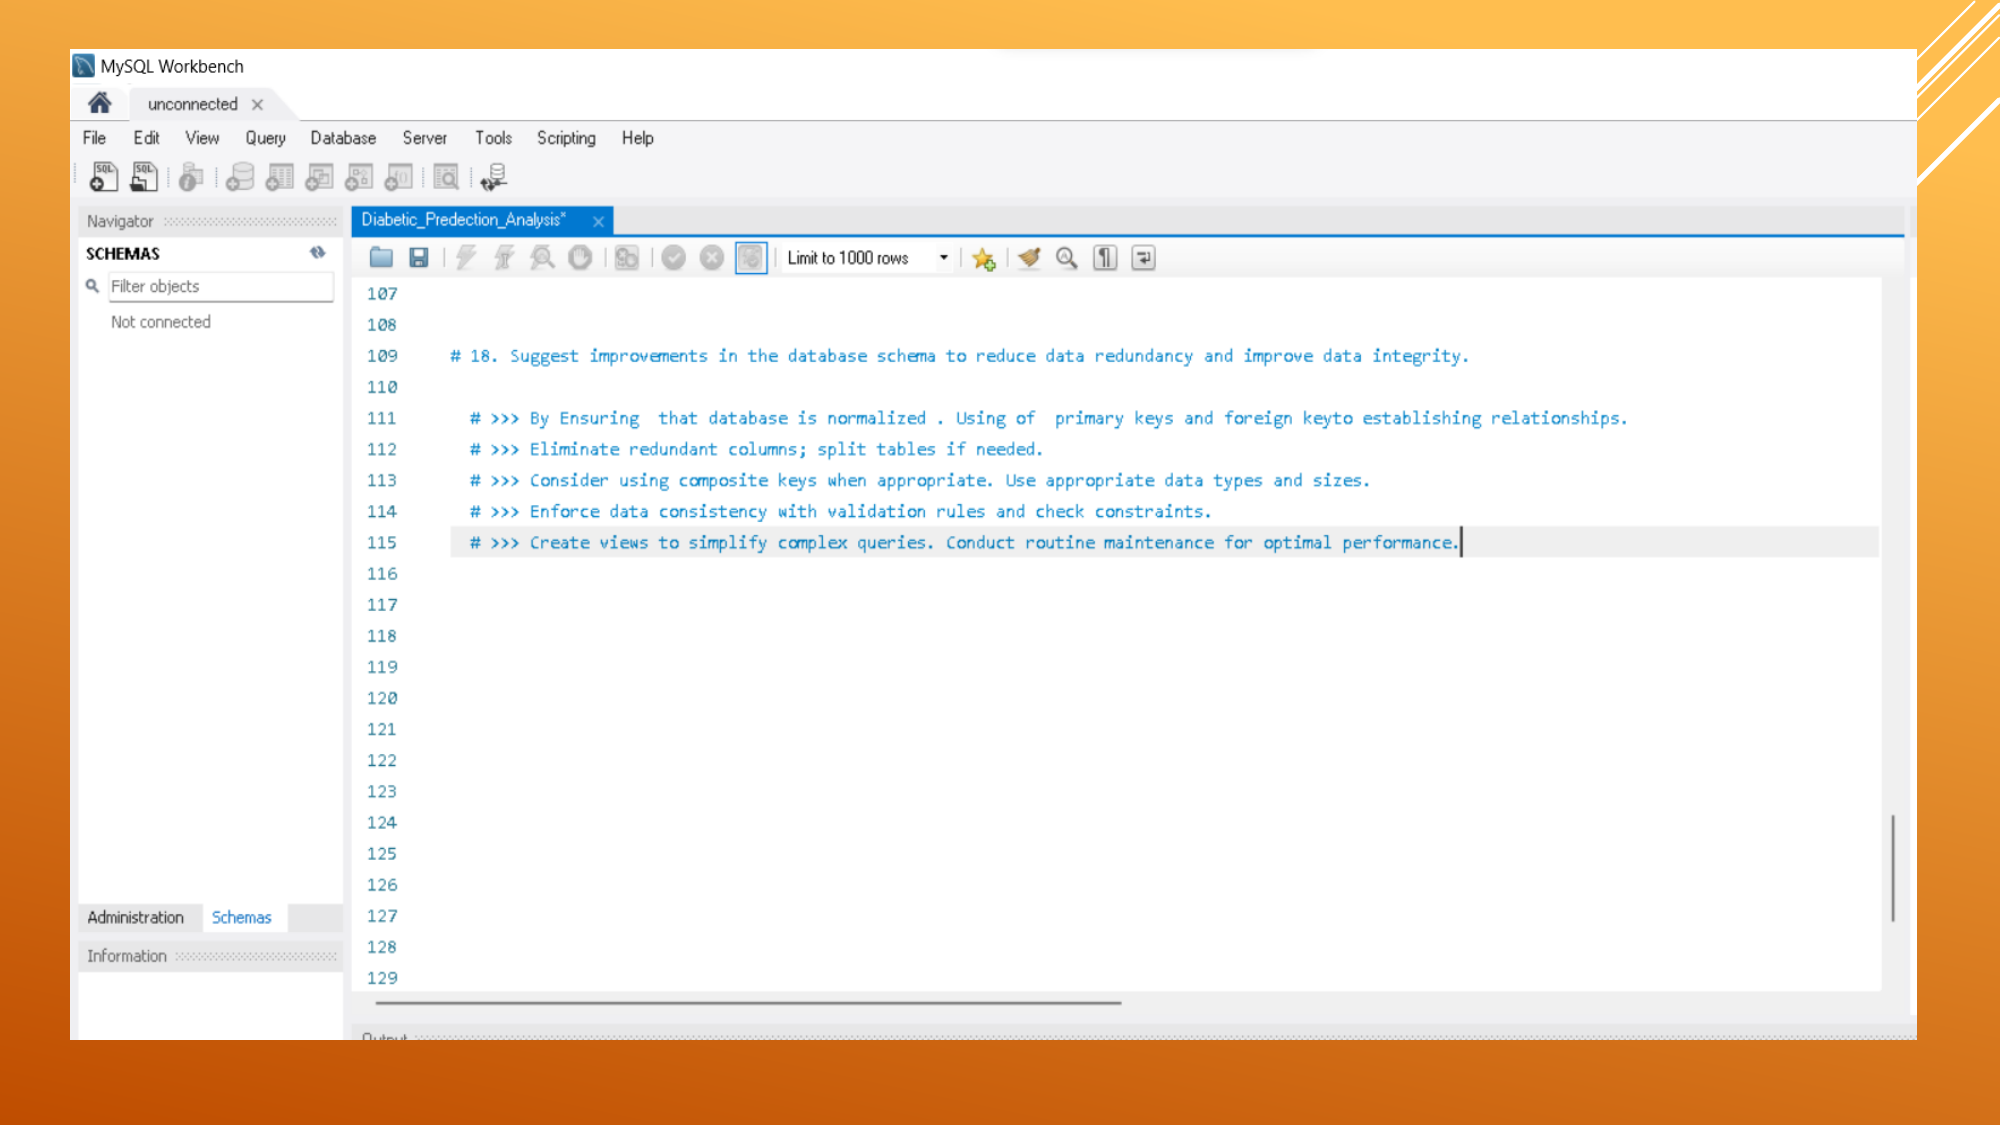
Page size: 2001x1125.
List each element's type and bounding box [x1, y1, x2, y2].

picture [70, 49, 1918, 1041]
